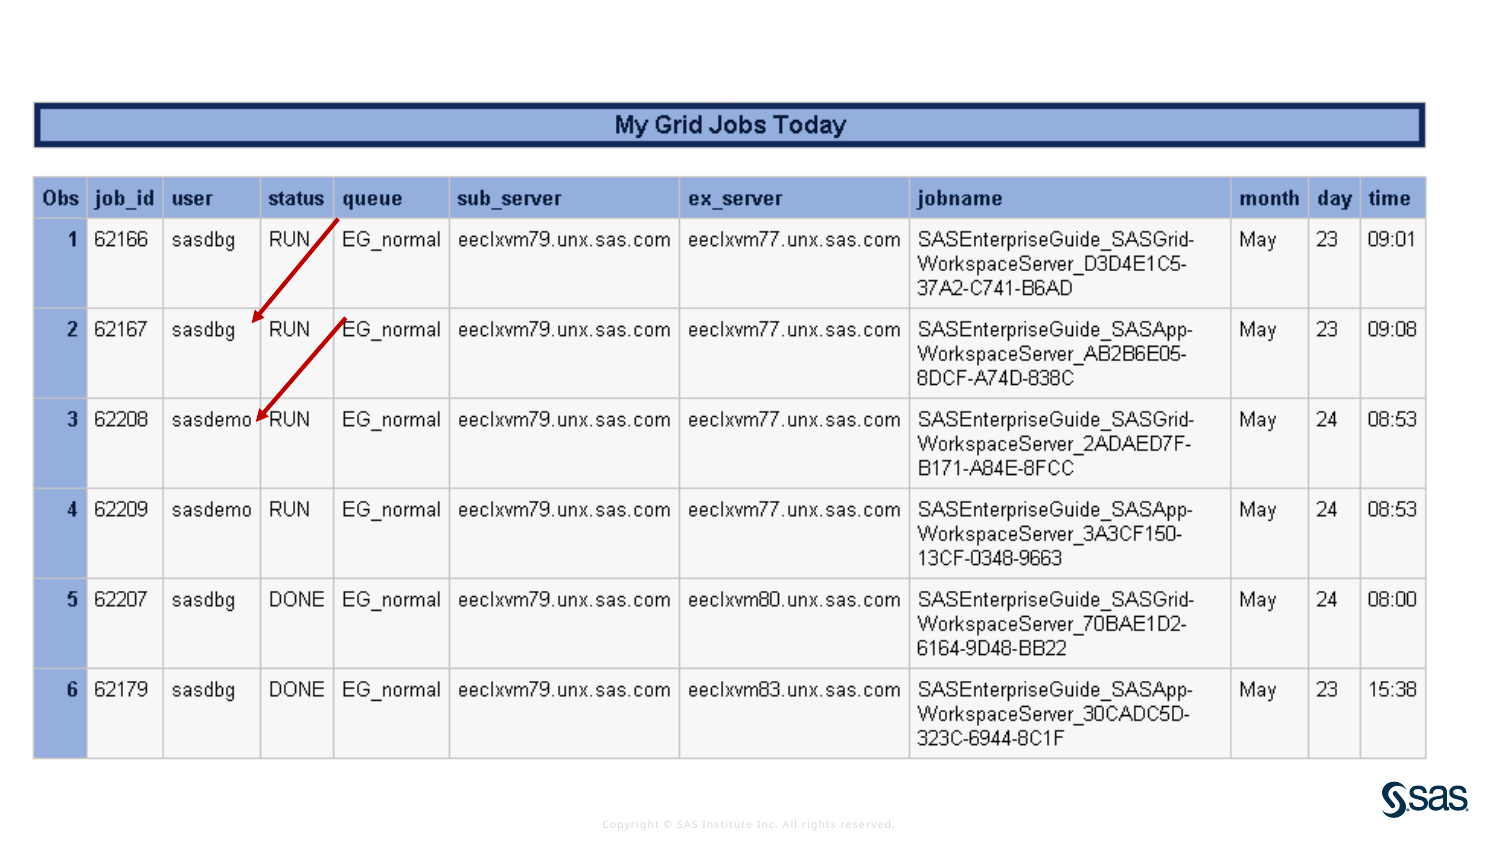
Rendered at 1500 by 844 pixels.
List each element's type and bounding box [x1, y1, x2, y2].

text_box [255, 317, 347, 423]
text_box [251, 218, 339, 324]
picture [27, 94, 1436, 767]
